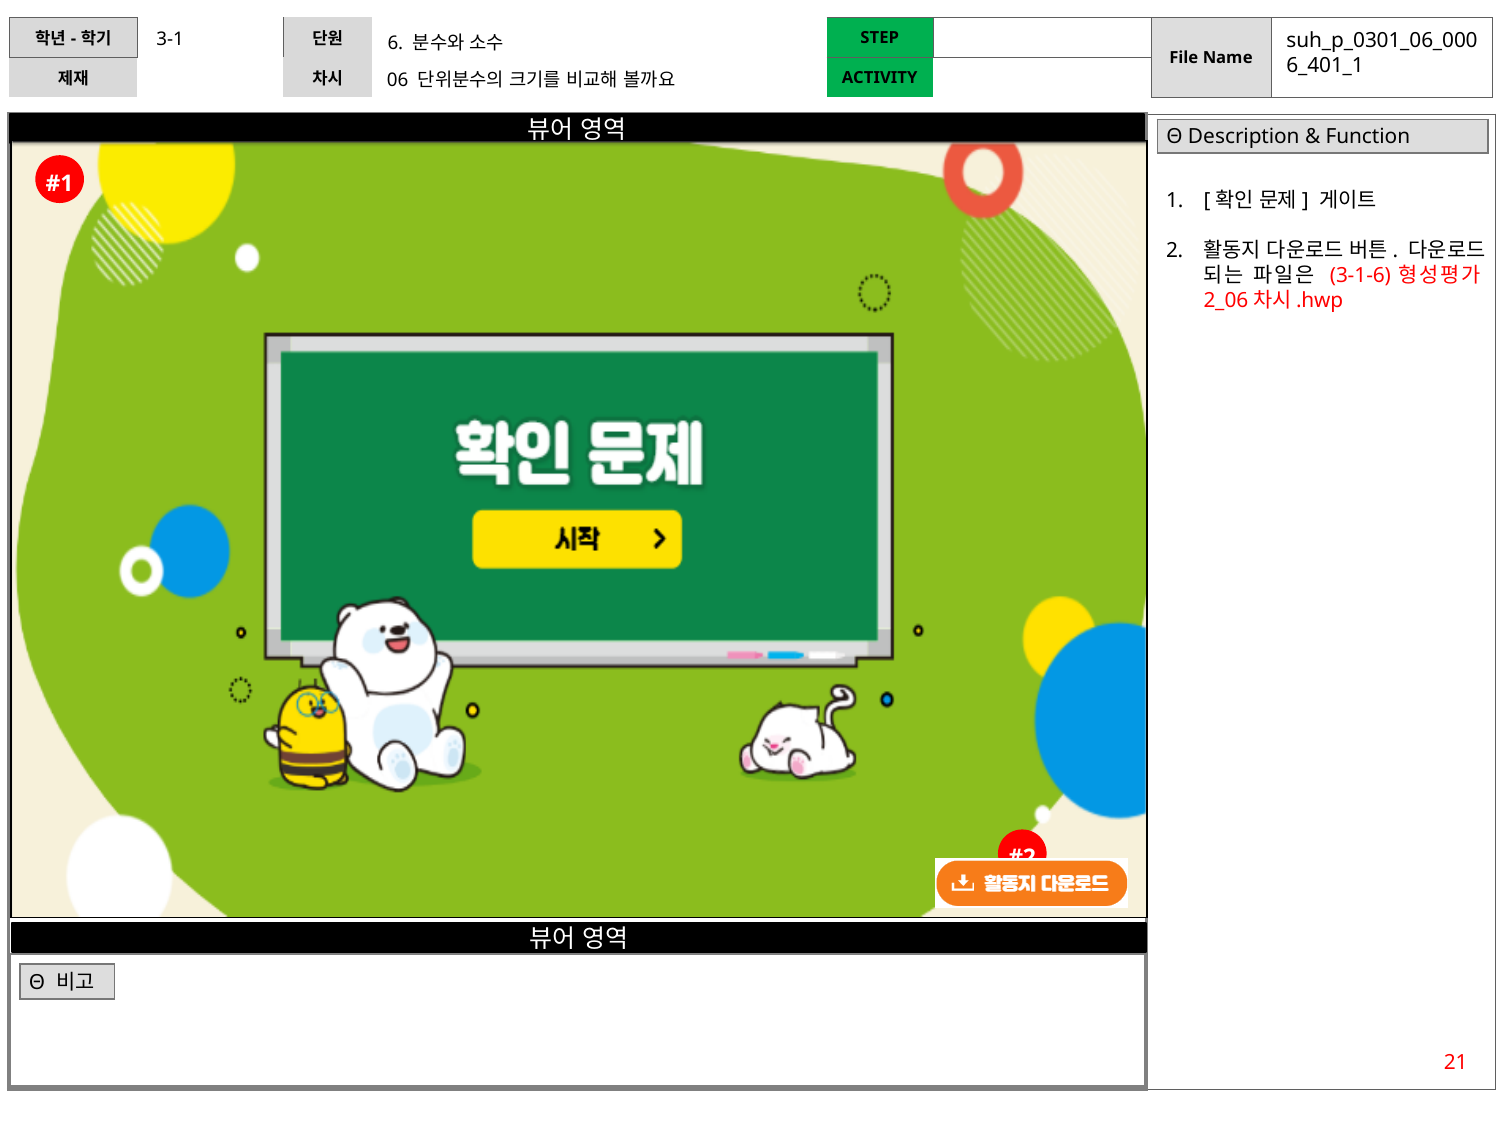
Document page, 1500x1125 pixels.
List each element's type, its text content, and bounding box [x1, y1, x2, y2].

text_box 6. 분수와 소수 [372, 23, 828, 48]
text_box 06 단위분수의 크기를 비교해 볼까요 [372, 60, 821, 96]
text_box 3-1 [141, 18, 284, 55]
picture [11, 141, 1147, 918]
table_header Θ Description & Function [1158, 120, 1487, 152]
text_box suh_p_0301_06_0006_401_1 [1271, 18, 1500, 84]
text_box [확인 문제] 게이트 활동지 다운로드 버튼. 다운로드 되는 파일은 (3-1-6)형성평가2_06차시.hwp [1152, 179, 1500, 494]
